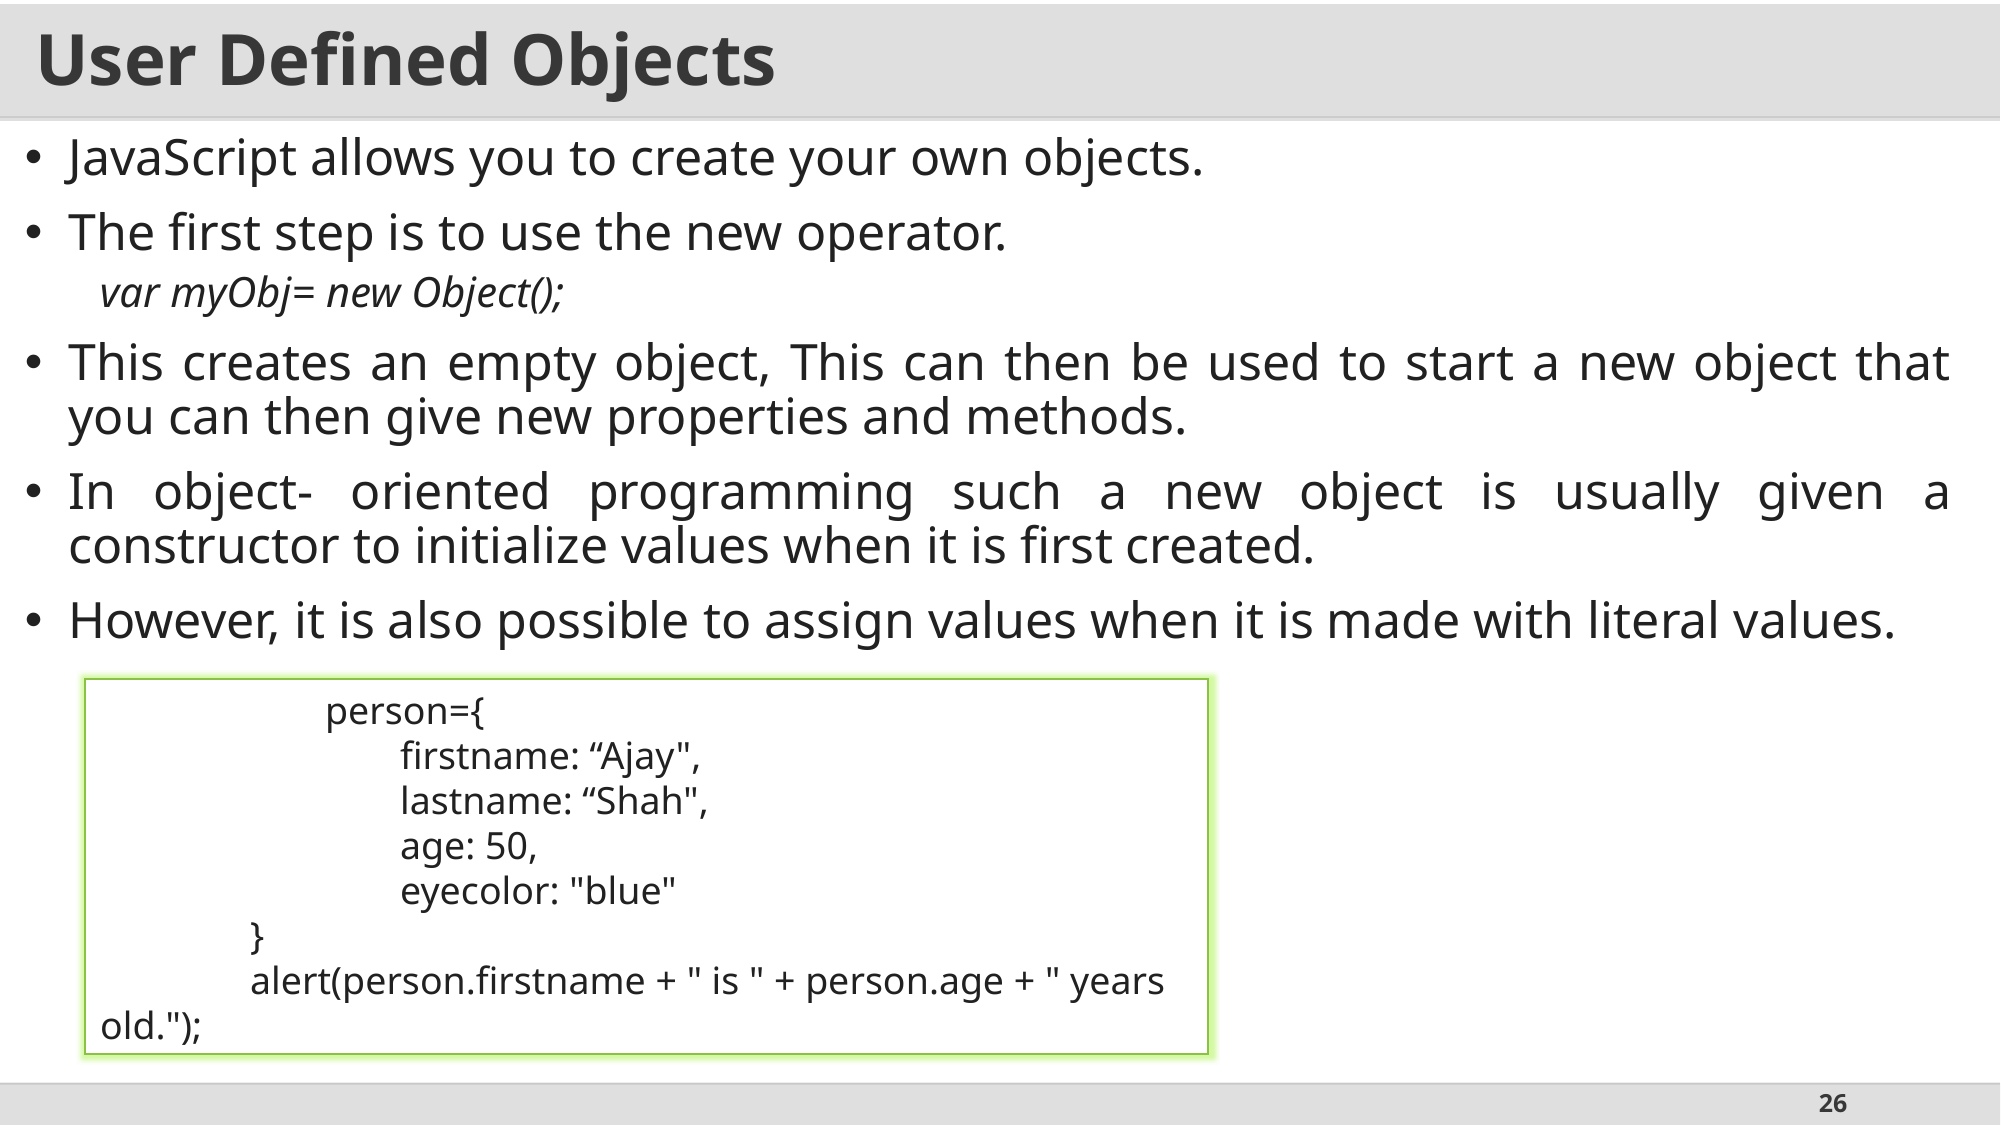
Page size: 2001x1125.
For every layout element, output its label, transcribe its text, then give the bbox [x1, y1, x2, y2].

table_cell Find a whitespace character [1209, 678, 1213, 1042]
list JavaScript allows you to create your own objects. The first step is to use the new operator. var myObj= new Object(); This creates an empty object, This can then be used to start a new object that you can then give new properties and methods. In object- oriented programming such a new object is usually given a constructor to initialize values when it is first created. However, it is also possible to assign values when it is made with literal values. [9, 124, 1967, 1042]
title User Defined Objects [0, 4, 2000, 121]
text_box person={ firstname: “Ajay", lastname: “Shah", age: 50, eyecolor: "blue" } alert(person.firstname + " is " + person.age + " years old."); [84, 678, 1209, 1055]
